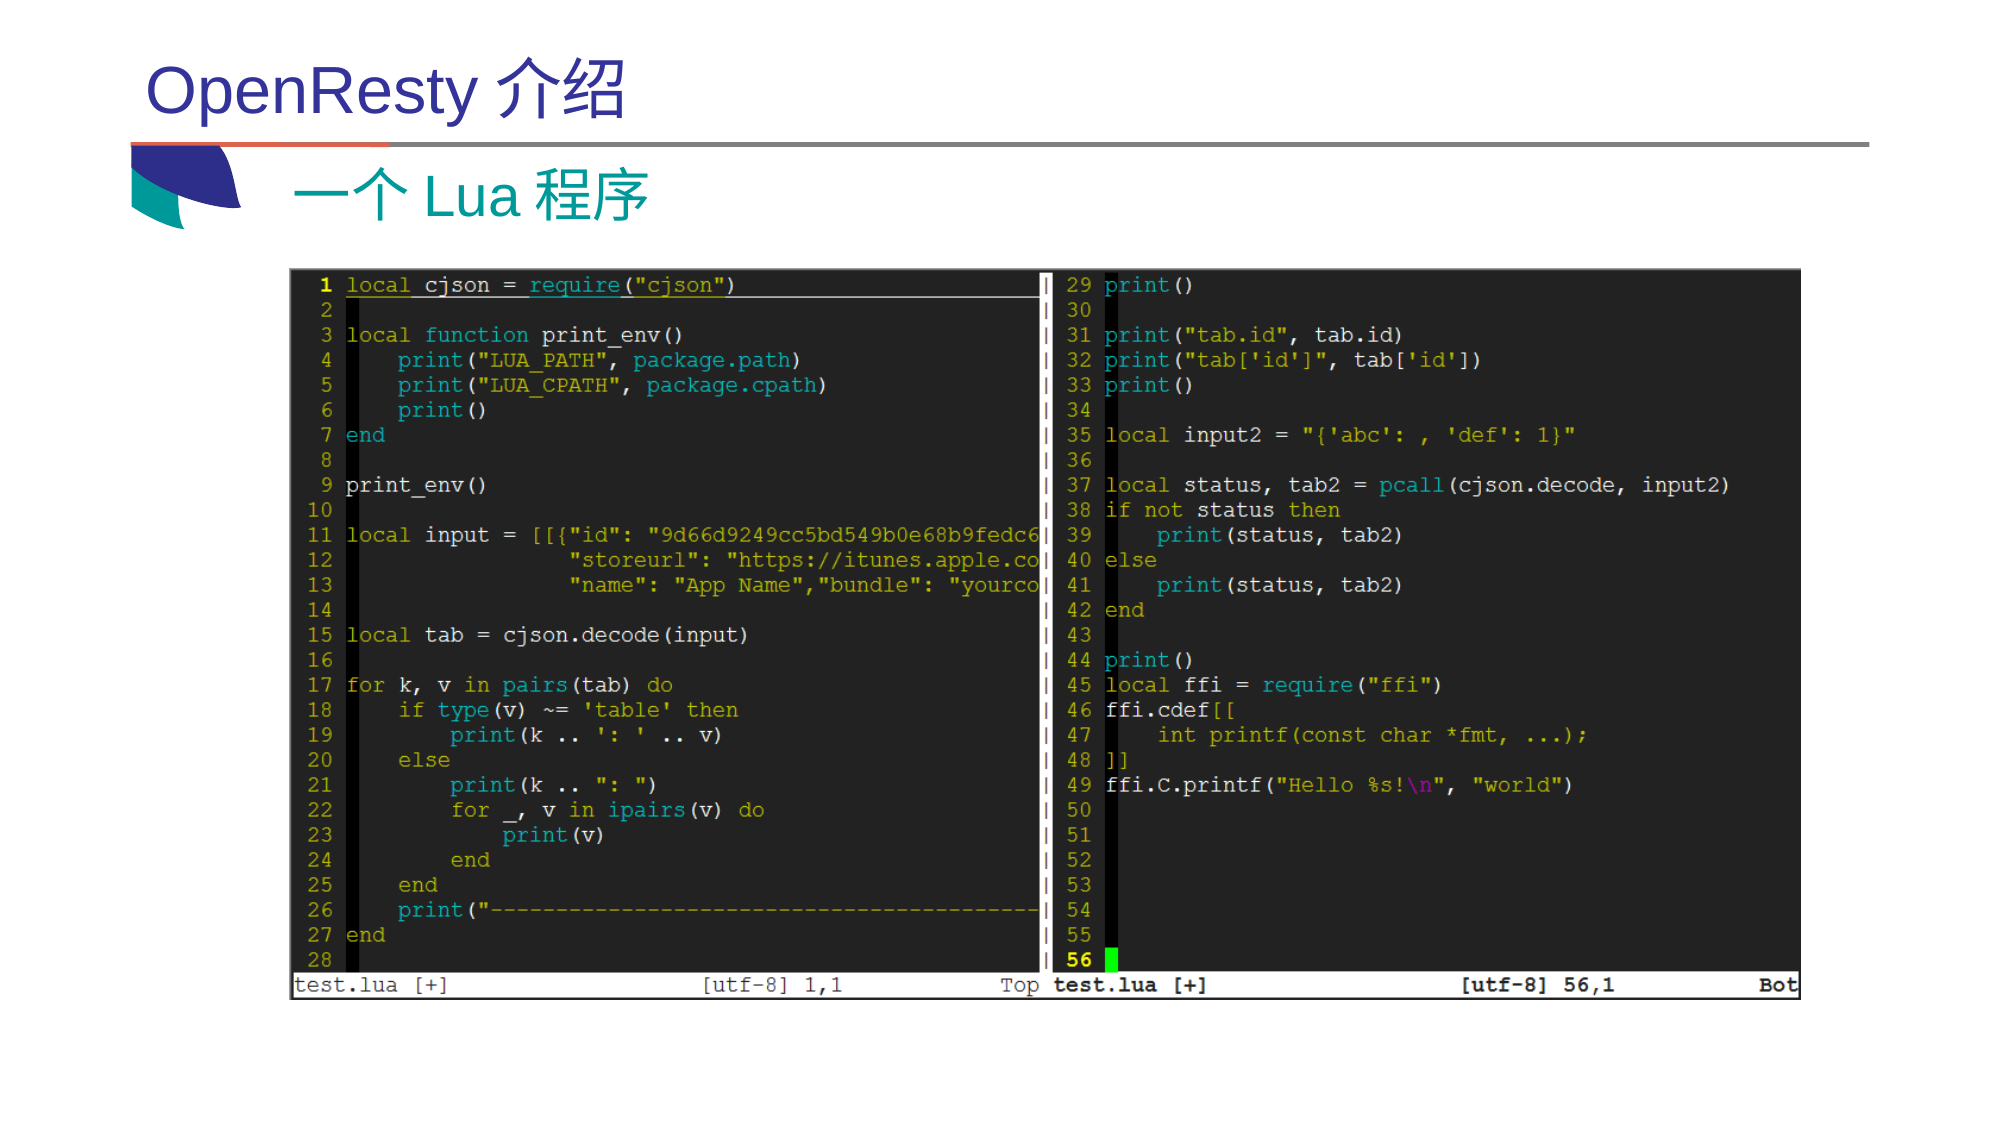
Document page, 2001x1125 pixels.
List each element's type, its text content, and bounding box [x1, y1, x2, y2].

picture [289, 268, 1801, 1000]
text_box OpenResty介绍 [130, 28, 1870, 142]
text_box 一个Lua程序 [278, 147, 877, 248]
text_box [130, 145, 243, 210]
text_box [130, 169, 188, 231]
